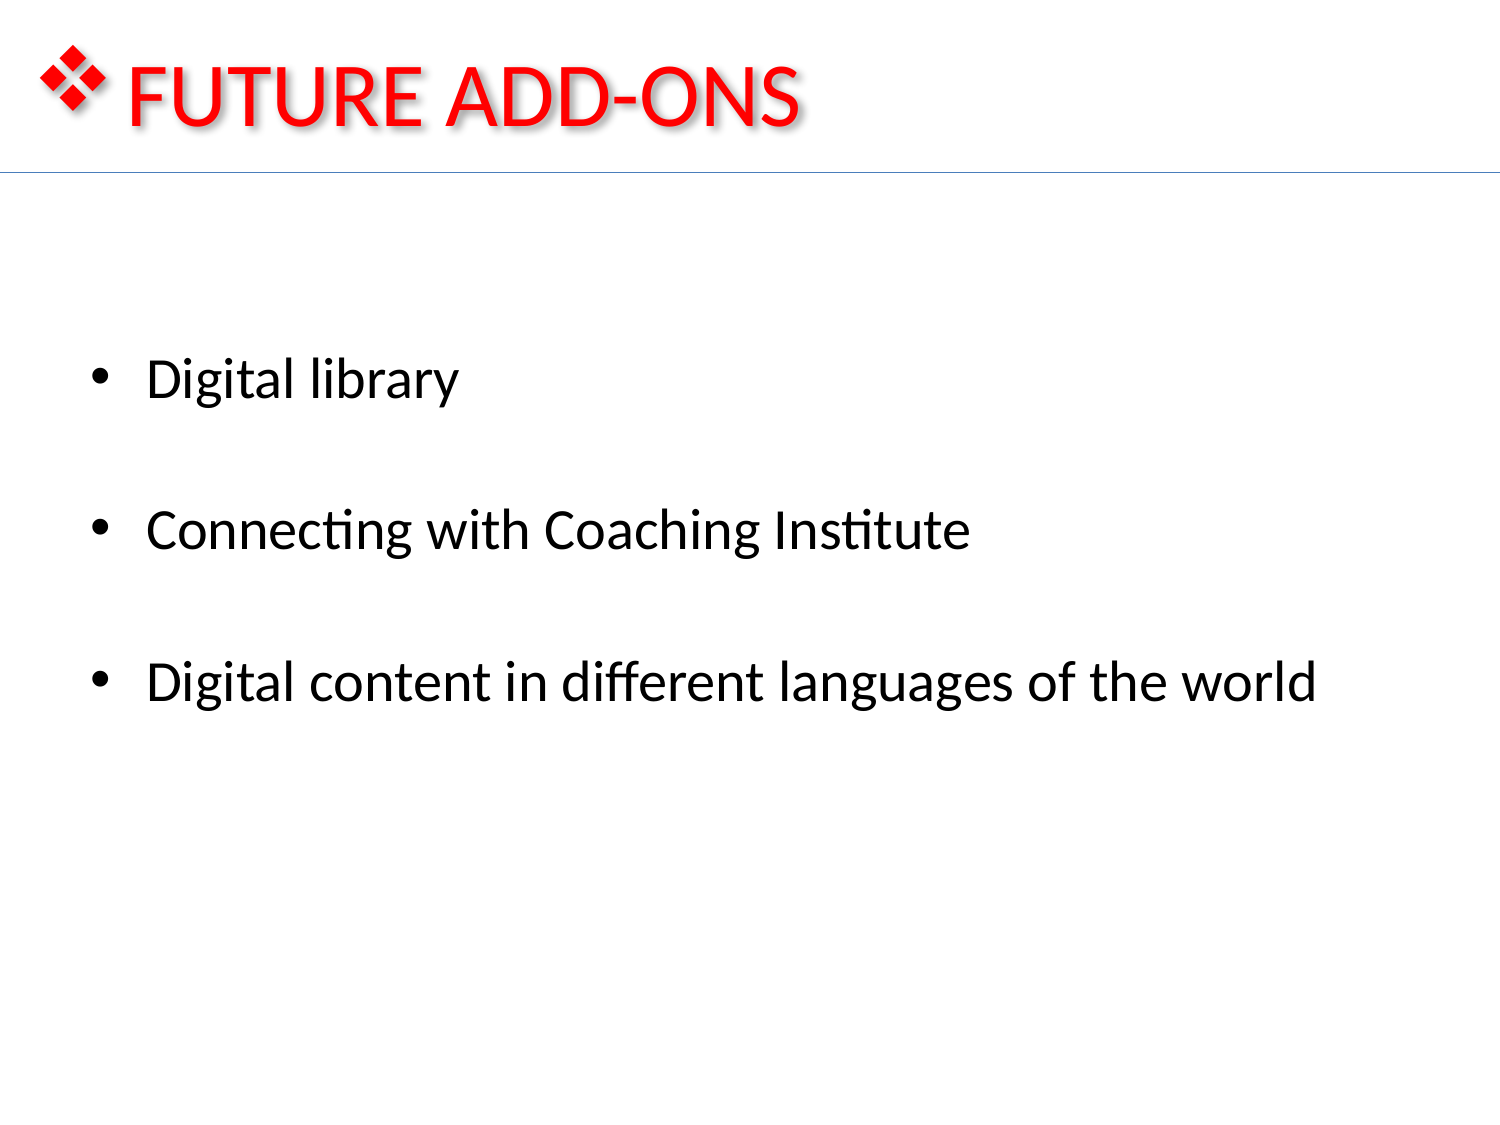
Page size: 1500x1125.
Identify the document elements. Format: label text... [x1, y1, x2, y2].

title FUTURE ADD-ONS [17, 19, 1425, 161]
list Digital library Connecting with Coaching Institute Digital content in different languages of the world [75, 262, 1425, 1005]
